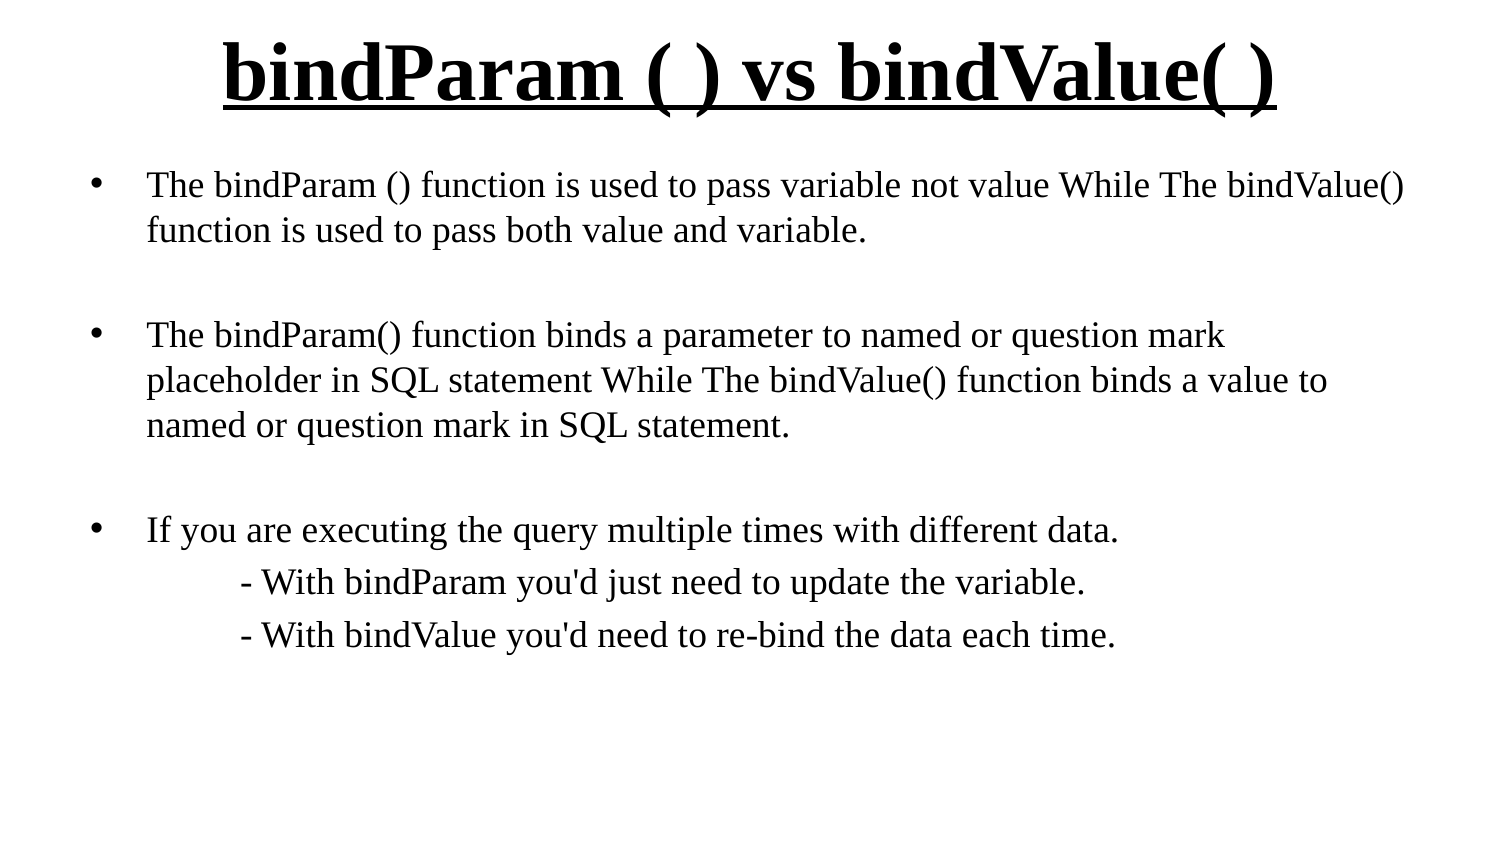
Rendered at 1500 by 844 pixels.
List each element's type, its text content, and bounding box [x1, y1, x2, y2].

title bindParam ( ) vs bindValue( ) [75, 0, 1425, 138]
list The bindParam () function is used to pass variable not value While The bindValue() function is used to pass both value and variable. The bindParam() function binds a parameter to named or question mark placeholder in SQL statement While The bindValue() function binds a value to named or question mark in SQL statement. If you are executing the query multiple times with different data. - With bindParam you'd just need to update the variable. - With bindValue you'd need to re-bind the data each time. [75, 152, 1425, 710]
